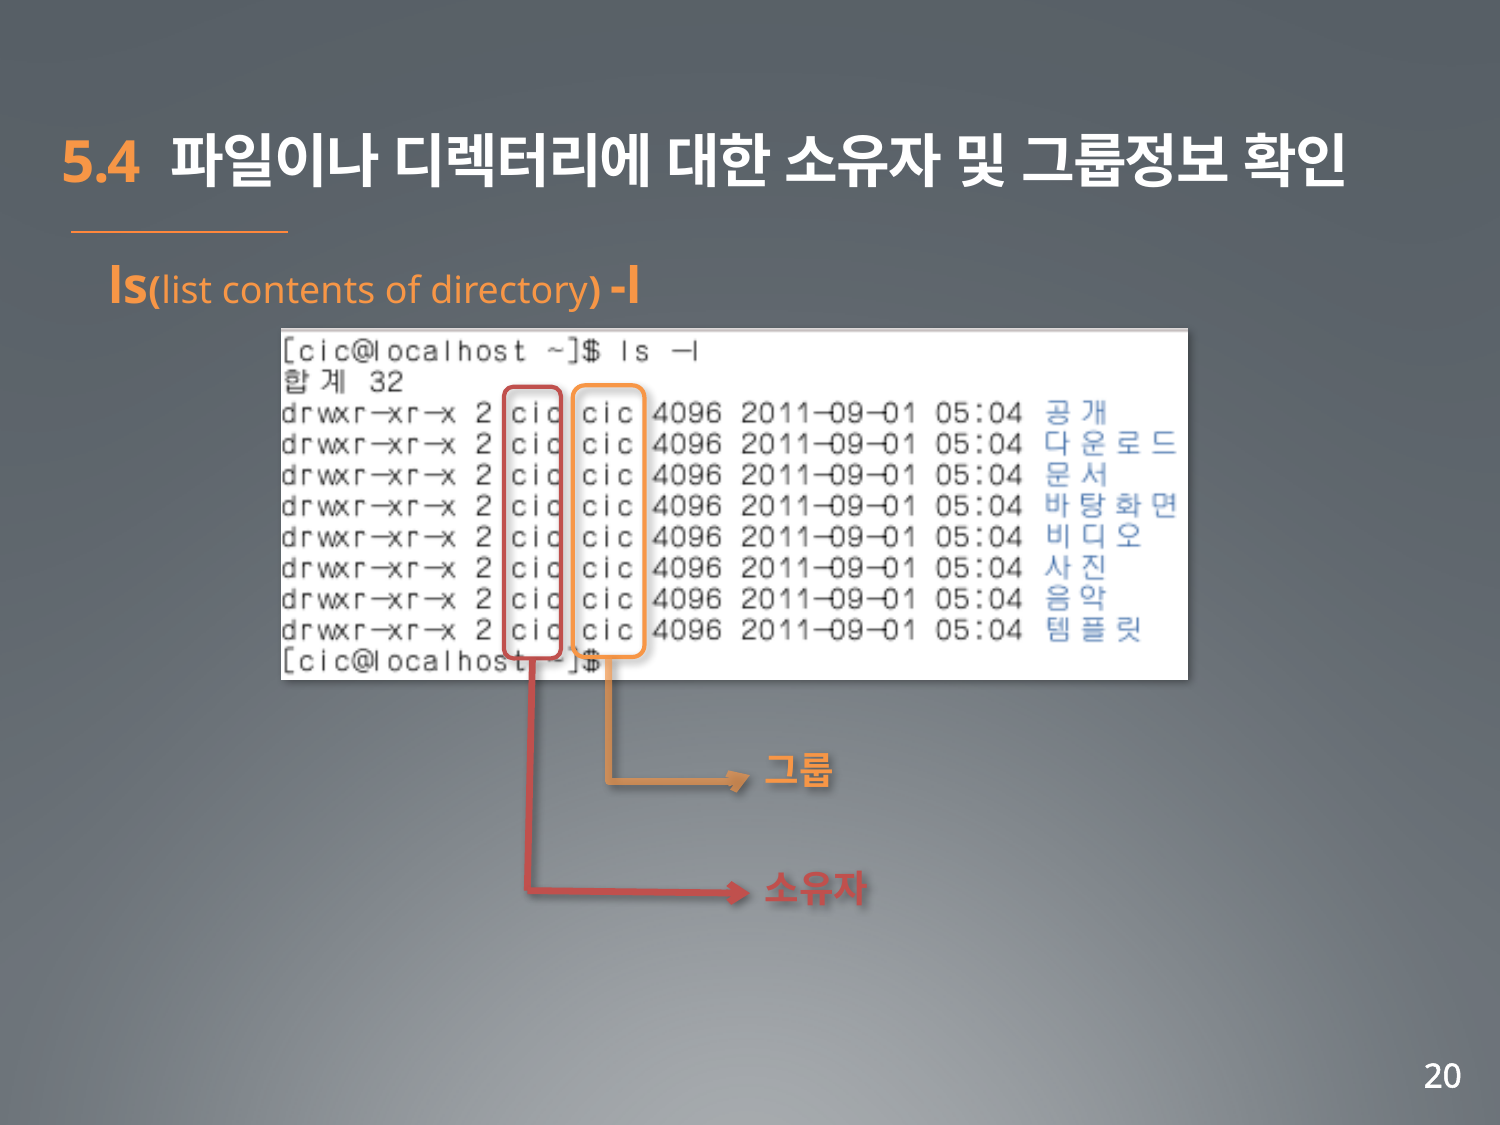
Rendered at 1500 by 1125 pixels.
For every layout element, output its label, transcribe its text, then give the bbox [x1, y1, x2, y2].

text_box 그룹 [749, 739, 975, 800]
text_box ls(list contents of directory) -l [93, 246, 1430, 321]
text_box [527, 890, 751, 894]
text_box 20 [1399, 1046, 1477, 1107]
picture [0, 0, 1500, 1125]
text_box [413, 771, 647, 778]
text_box 소유자 [750, 857, 1164, 918]
text_box 5.4 파일이나 디렉터리에 대한 소유자 및 그룹정보 확인 [46, 117, 1418, 202]
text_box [619, 645, 739, 787]
